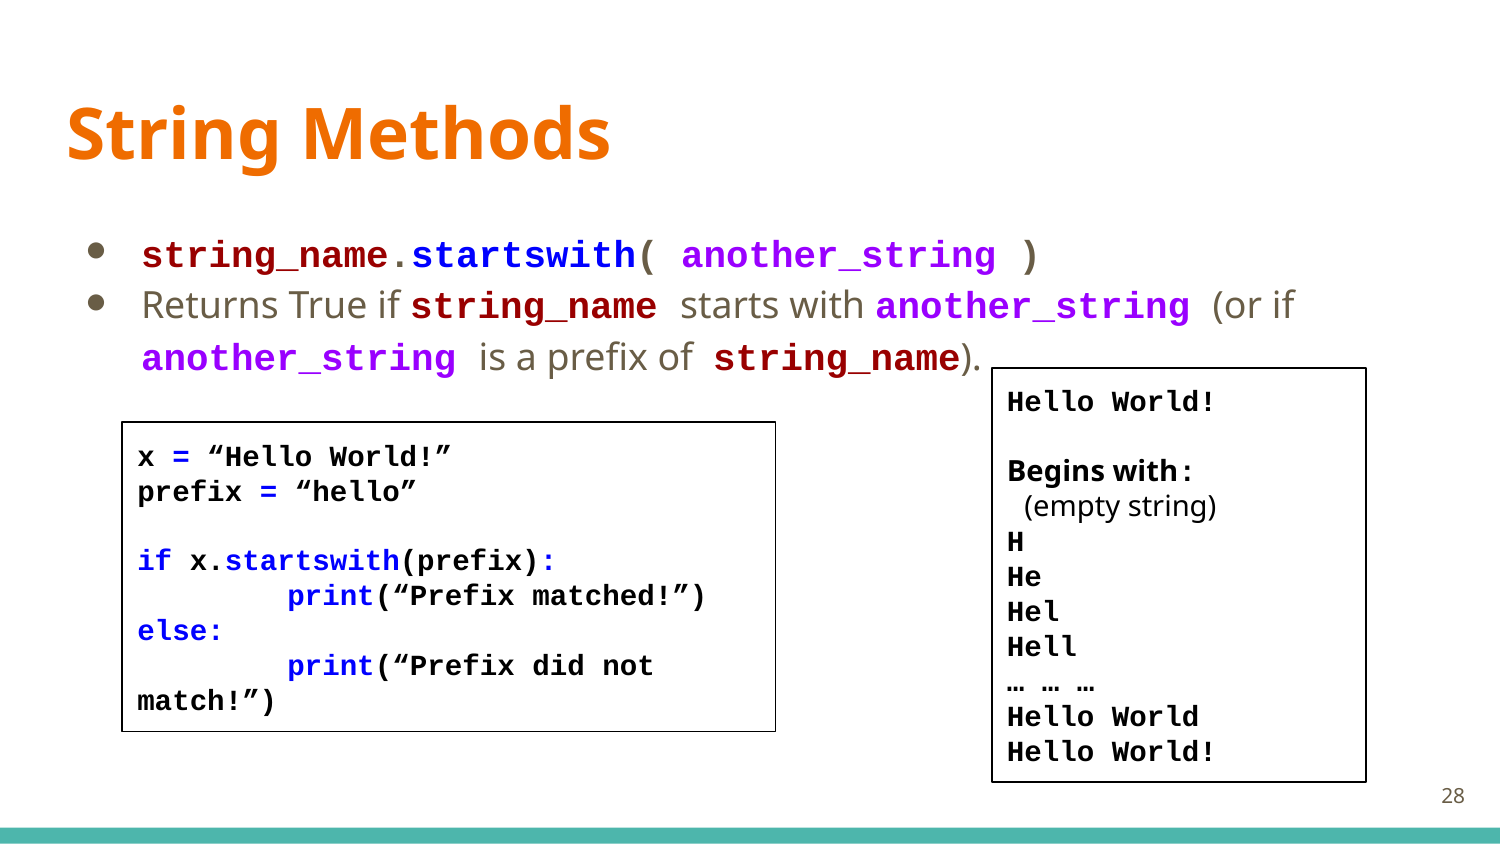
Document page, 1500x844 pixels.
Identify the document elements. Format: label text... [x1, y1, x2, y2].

slide_number ‹#› [1389, 764, 1480, 830]
title String Methods [51, 72, 1449, 189]
text_box Hello World! Begins with: (empty string) H He Hel Hell … … … Hello World Hello World! [991, 367, 1367, 783]
text_box x = “Hello World!” prefix = “hello” if x.startswith(prefix): print(“Prefix matched!”) else: print(“Prefix did not match!”) [122, 421, 776, 732]
list string_name.startswith( another_string ) Returns True if string_name starts with another_string (or if another_string is a prefix of string_name). [51, 207, 1449, 830]
